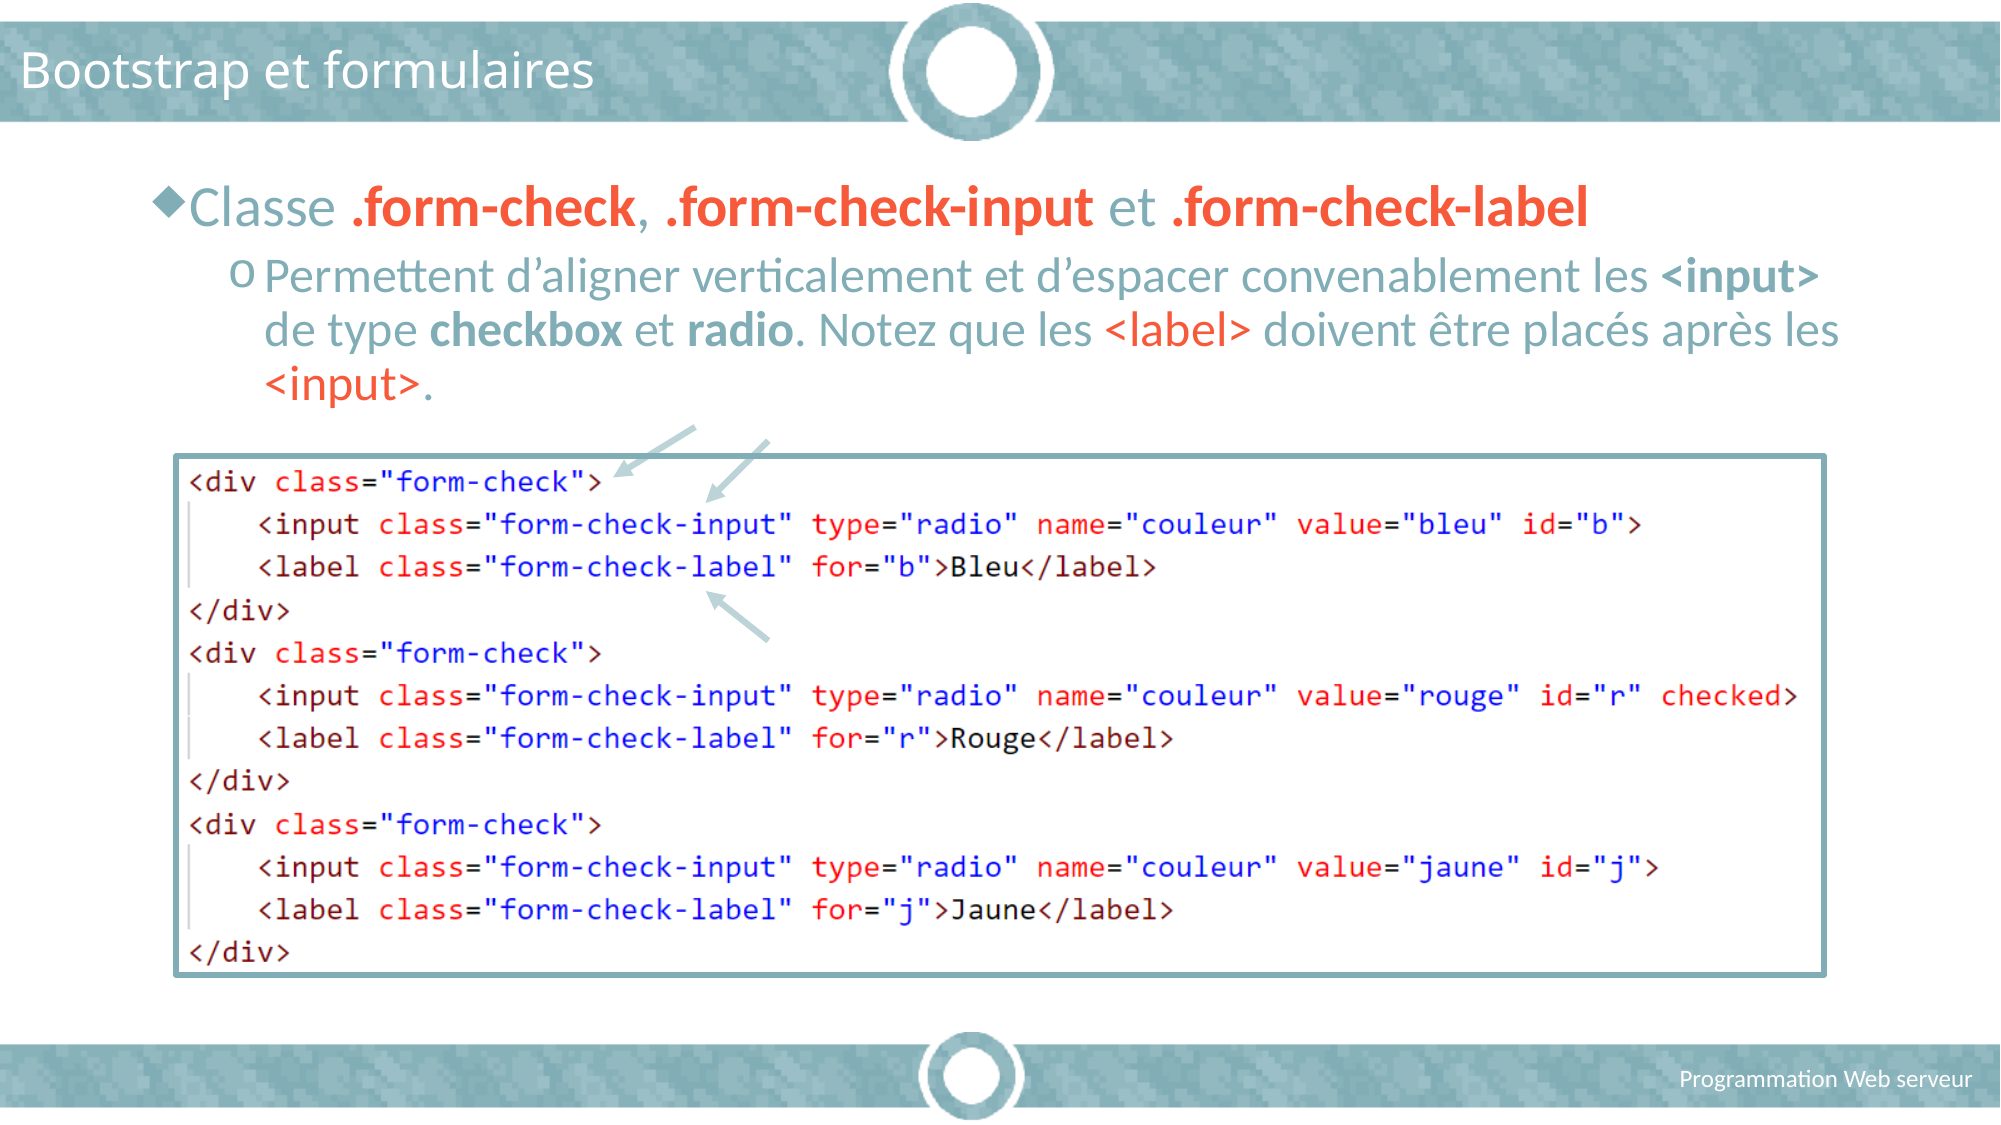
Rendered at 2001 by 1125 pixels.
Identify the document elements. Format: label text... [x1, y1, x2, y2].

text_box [612, 426, 696, 478]
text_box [705, 440, 769, 504]
list Classe .form-check, .form-check-input et .form-check-label Permettent d’aligner verticalement et d’espacer convenablement les <input> de type checkbox et radio. Notez que les <label> doivent être placés après les <input>. [137, 168, 1863, 1014]
title Bootstrap et formulaires [4, 22, 884, 123]
picture [0, 3, 2000, 141]
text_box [705, 591, 769, 641]
picture [0, 1032, 2000, 1122]
picture [179, 459, 1821, 972]
